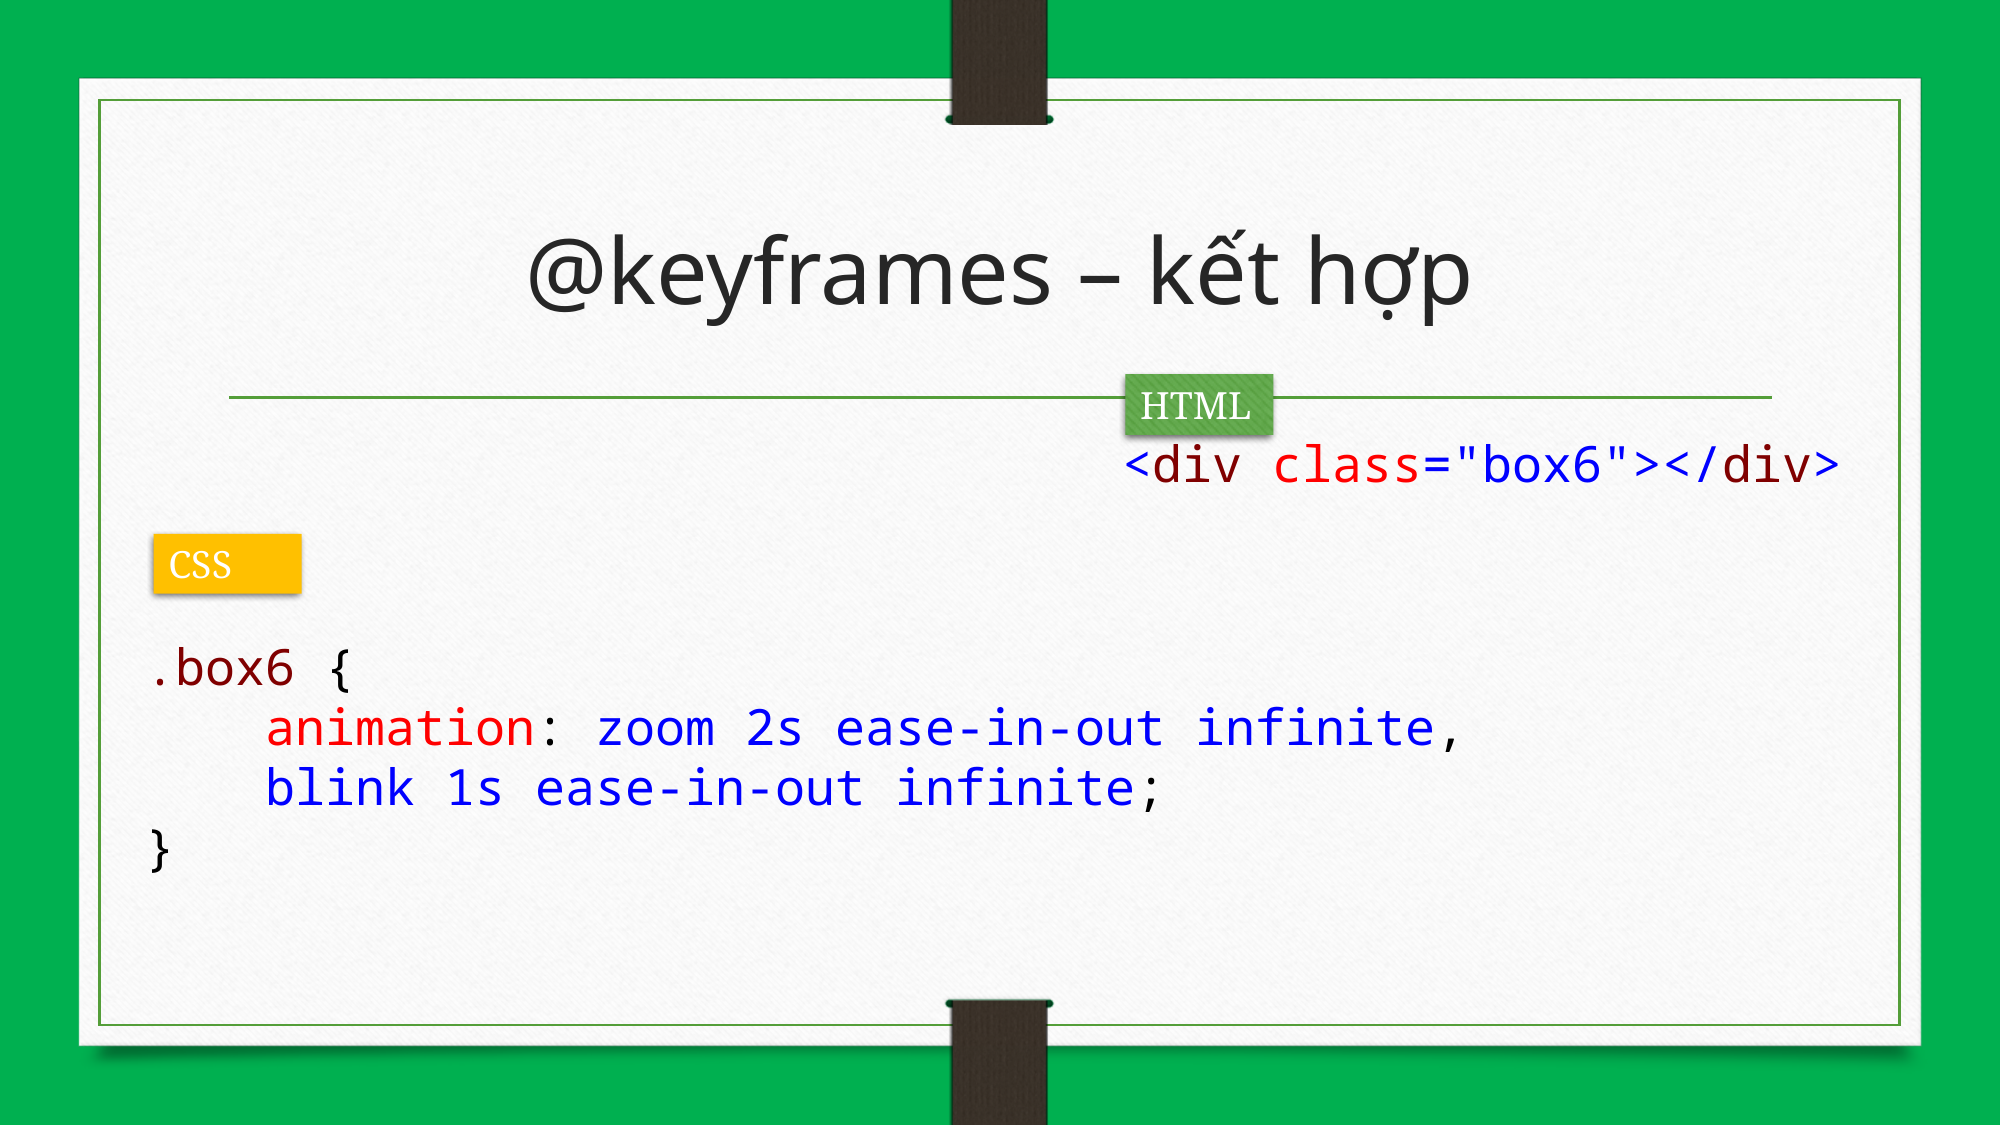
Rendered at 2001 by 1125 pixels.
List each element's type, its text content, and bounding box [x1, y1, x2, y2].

text_box <div class="box6"></div> [1107, 424, 1858, 500]
text_box HTML [1125, 374, 1274, 435]
picture [0, 0, 948, 1125]
title @keyframes – kết hợp [212, 161, 1788, 375]
picture [101, 0, 2000, 1125]
text_box CSS [153, 533, 302, 594]
text_box .box6 { animation: zoom 2s ease-in-out infinite, blink 1s ease-in-out infinite; } [130, 628, 1926, 883]
